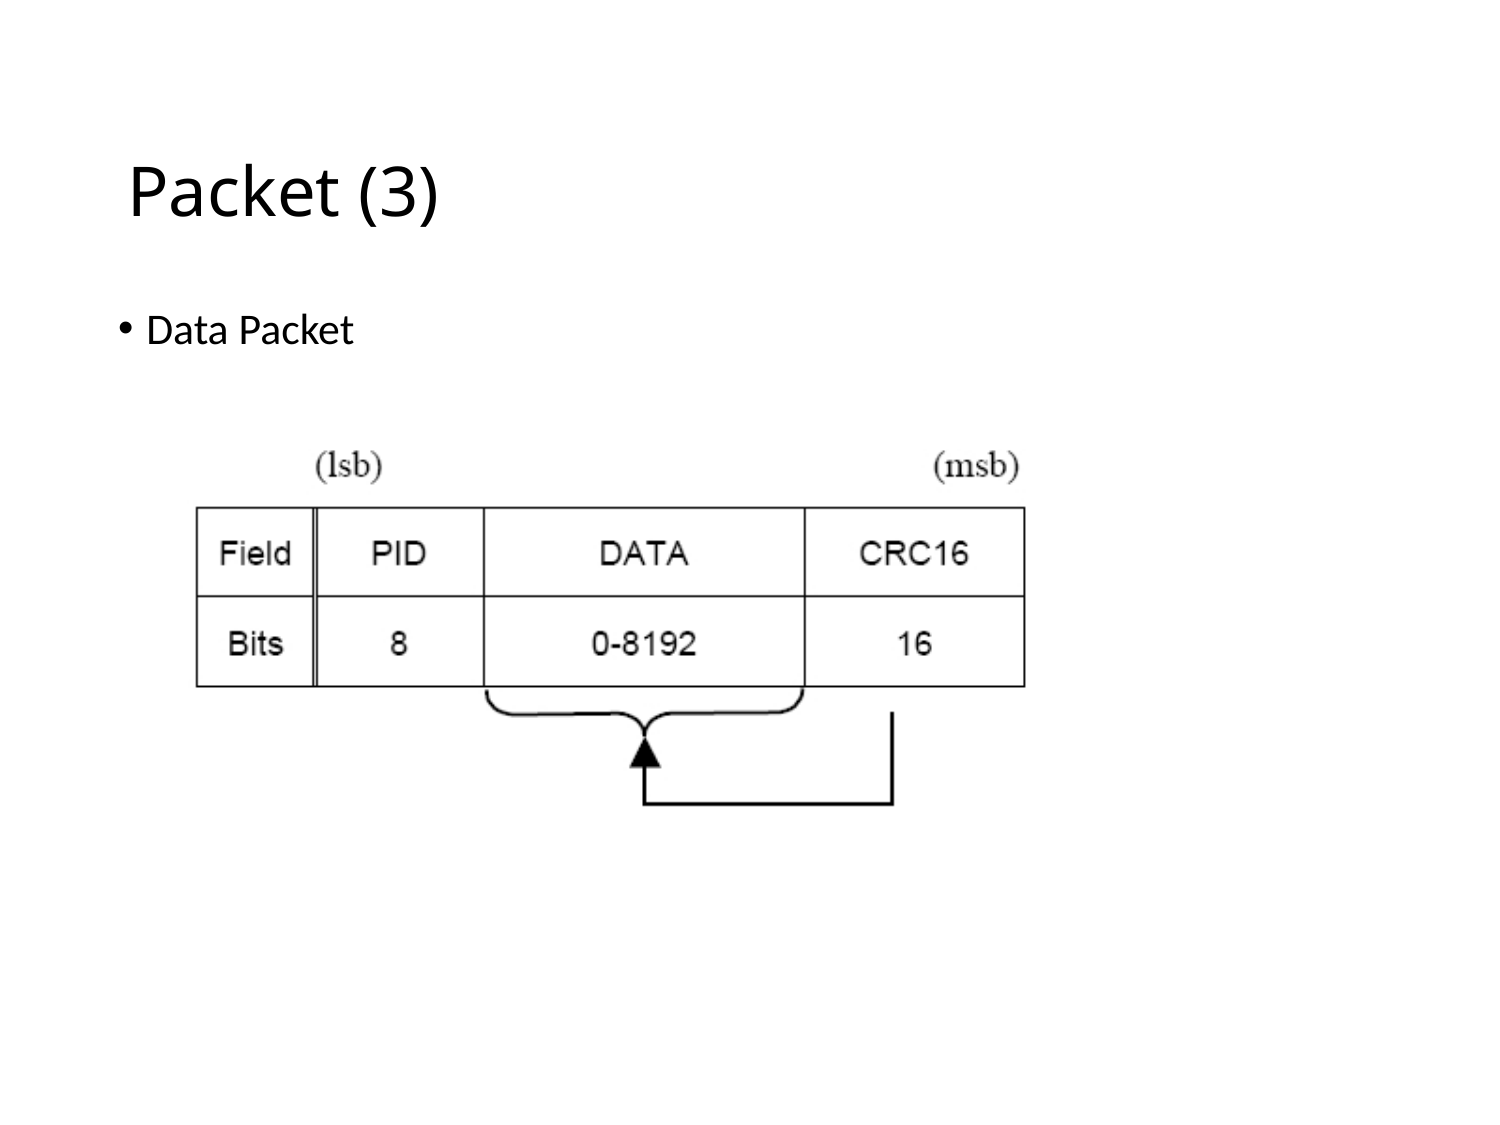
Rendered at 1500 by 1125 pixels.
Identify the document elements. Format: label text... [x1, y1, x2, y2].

title Packet (3) [112, 131, 1388, 257]
list Data Packet [103, 299, 1397, 1014]
picture [187, 449, 1037, 812]
